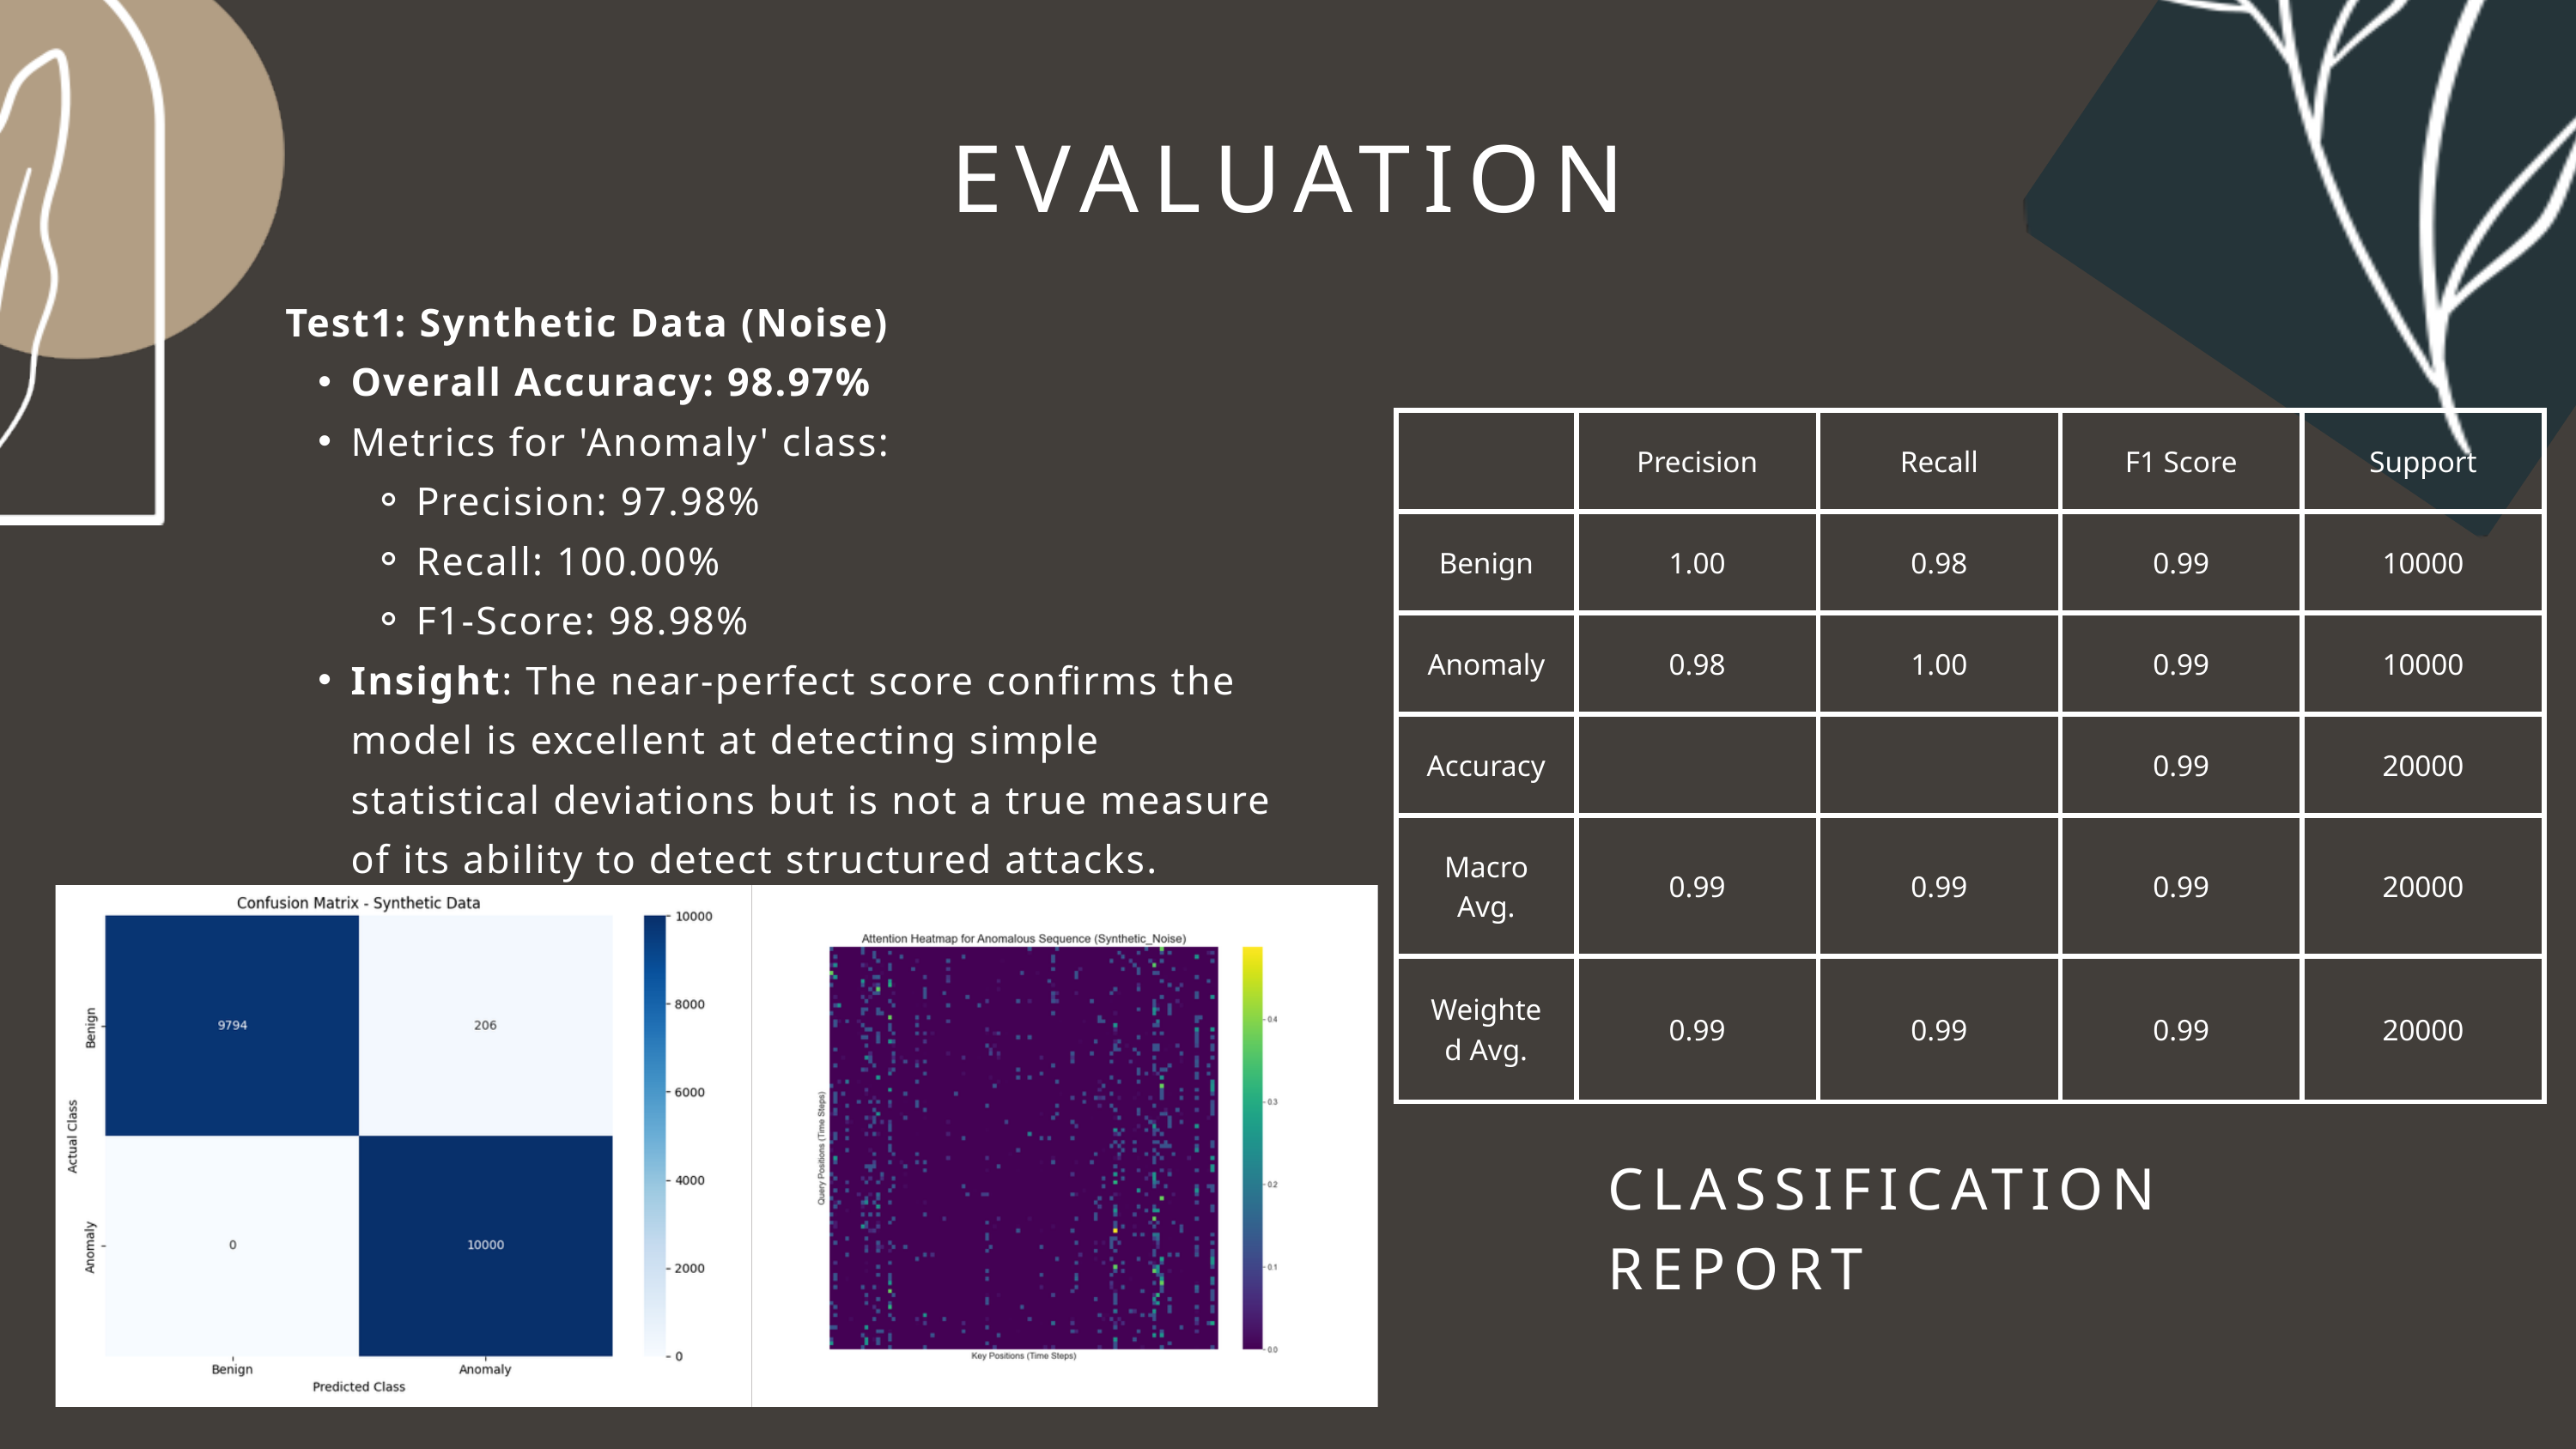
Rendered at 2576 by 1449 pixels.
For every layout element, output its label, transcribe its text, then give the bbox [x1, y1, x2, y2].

table_cell [1820, 717, 2058, 813]
table_header Recall [1820, 413, 2058, 509]
table_cell Macro Avg. [1399, 818, 1574, 954]
table_cell 10000 [2305, 615, 2542, 712]
text_box [0, 0, 285, 525]
table_cell Benign [1399, 514, 1574, 610]
table_header F1 Score [2063, 413, 2300, 509]
table_header Support [2305, 413, 2542, 509]
table_cell Accuracy [1399, 717, 1574, 813]
table_cell 10000 [2305, 514, 2542, 610]
text_box Test1: Synthetic Data (Noise) Overall Accuracy: 98.97% Metrics for 'Anomaly' class: Precision: 97.98% Recall: 100.00% F1-Score: 98.98% Insight: The near-perfect score confirms the model is excellent at detecting simple statistical deviations but is not a true measure of its ability to detect structured attacks. [285, 284, 1288, 882]
text_box [2026, 0, 2576, 449]
table_cell 0.98 [1579, 615, 1816, 712]
table_cell 0.99 [2063, 717, 2300, 813]
table_cell 1.00 [1579, 514, 1816, 610]
table_header [1399, 413, 1574, 509]
table_cell 0.98 [1820, 514, 2058, 610]
table_cell 0.99 [2063, 818, 2300, 954]
table_cell Weighted Avg. [1399, 959, 1574, 1100]
table_cell 1.00 [1820, 615, 2058, 712]
table_cell 0.99 [1579, 959, 1816, 1100]
table_cell [1579, 717, 1816, 813]
table_cell 20000 [2305, 818, 2542, 954]
table_cell 0.99 [2063, 959, 2300, 1100]
text_box CLASSIFICATION REPORT [1607, 1141, 2411, 1301]
table_cell 0.99 [2063, 514, 2300, 610]
table_cell 20000 [2305, 717, 2542, 813]
table_cell 0.99 [1820, 818, 2058, 954]
table_header Precision [1579, 413, 1816, 509]
text_box EVALUATION [320, 100, 2256, 232]
table_cell Anomaly [1399, 615, 1574, 712]
table_cell 0.99 [1579, 818, 1816, 954]
table_cell 0.99 [2063, 615, 2300, 712]
table_cell 0.99 [1820, 959, 2058, 1100]
table_cell 20000 [2305, 959, 2542, 1100]
text_box [752, 885, 1378, 1407]
text_box [55, 885, 752, 1407]
